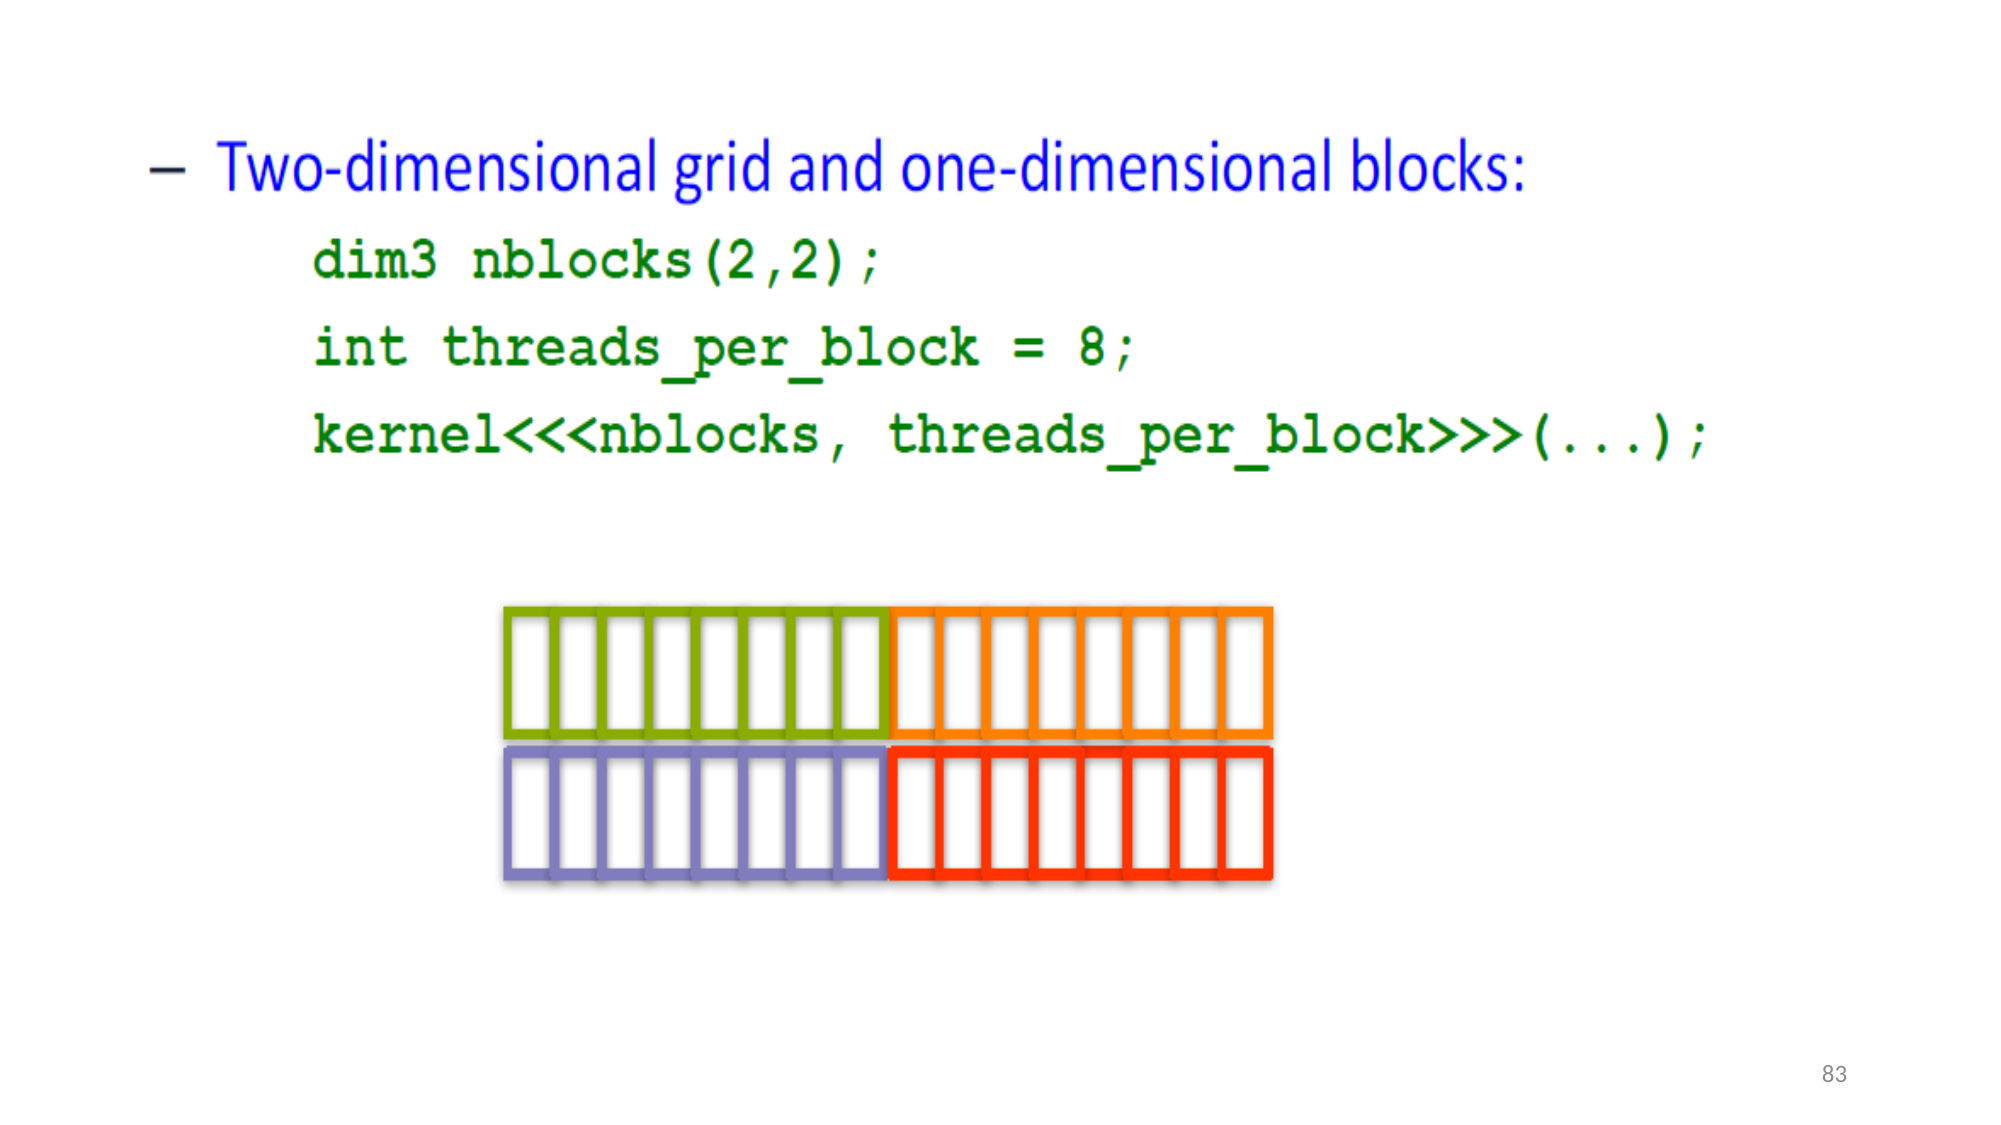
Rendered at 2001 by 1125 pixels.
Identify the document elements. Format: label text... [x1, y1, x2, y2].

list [127, 77, 1743, 1006]
slide_number 83 [1412, 1042, 1863, 1103]
